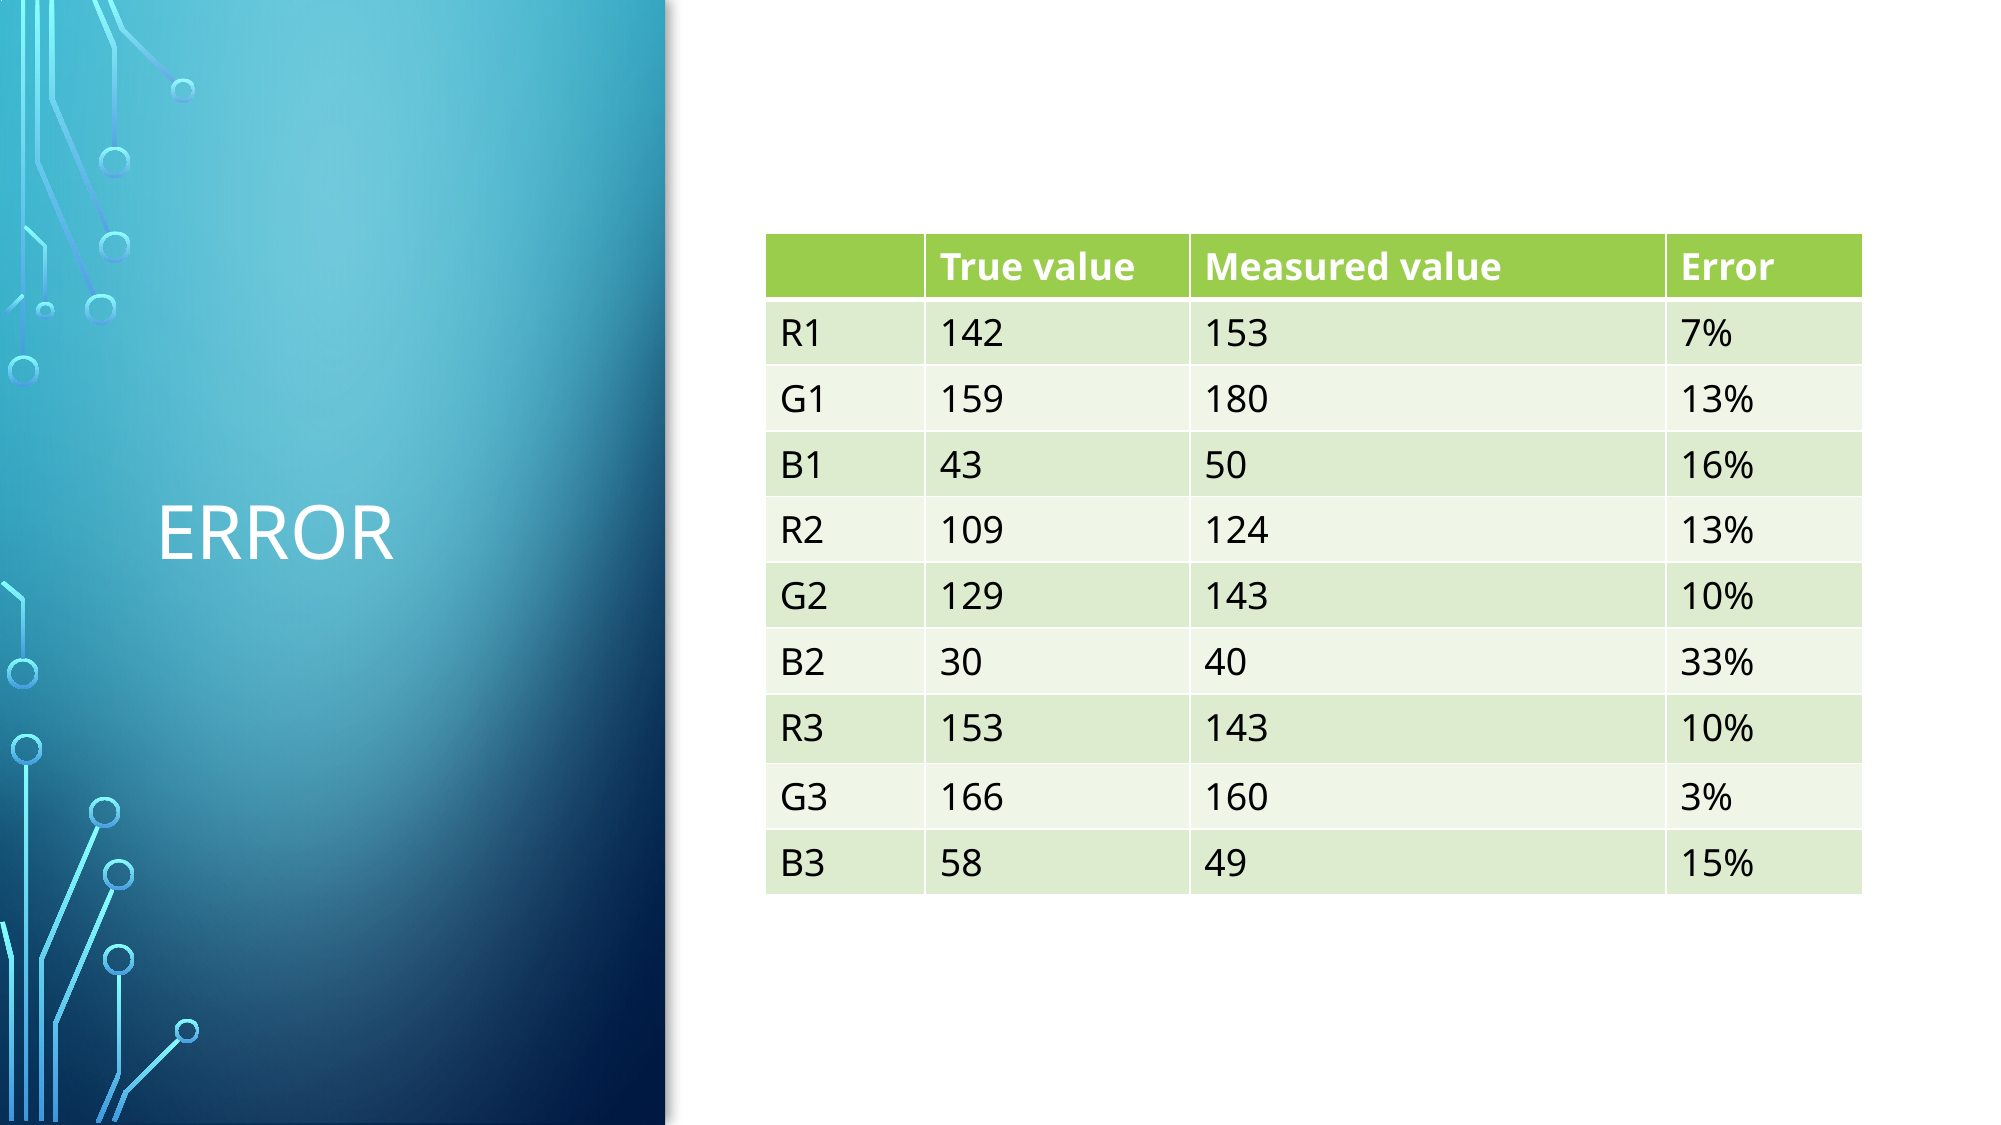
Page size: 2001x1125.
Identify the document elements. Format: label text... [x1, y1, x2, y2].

table_cell 16% [1667, 432, 1862, 496]
table_cell G3 [766, 764, 924, 828]
table_cell G1 [766, 366, 924, 430]
table_cell B2 [766, 629, 924, 693]
table_header Measured value [1191, 234, 1665, 297]
table_cell 43 [926, 432, 1189, 496]
table_cell B3 [766, 830, 924, 894]
table_header [766, 234, 924, 297]
table_cell 3% [1667, 764, 1862, 828]
table_header True value [926, 234, 1189, 297]
table_cell 50 [1191, 432, 1665, 496]
table_cell 153 [926, 695, 1189, 763]
table_cell 159 [926, 366, 1189, 430]
table_cell 40 [1191, 629, 1665, 693]
table_cell R1 [766, 302, 924, 364]
table_cell 142 [926, 302, 1189, 364]
table_cell B1 [766, 432, 924, 496]
table_cell 109 [926, 497, 1189, 561]
table_cell 10% [1667, 695, 1862, 763]
table_cell 33% [1667, 629, 1862, 693]
table_cell 143 [1191, 695, 1665, 763]
table_header Error [1667, 234, 1862, 297]
table_cell 153 [1191, 302, 1665, 364]
table_cell R3 [766, 695, 924, 763]
table_cell 10% [1667, 563, 1862, 627]
picture [0, 0, 667, 1125]
table_cell 30 [926, 629, 1189, 693]
table_cell 124 [1191, 497, 1665, 561]
table_cell 15% [1667, 830, 1862, 894]
table_cell G2 [766, 563, 924, 627]
table_cell 129 [926, 563, 1189, 627]
table_cell 13% [1667, 366, 1862, 430]
table_cell 180 [1191, 366, 1665, 430]
table_cell 7% [1667, 302, 1862, 364]
table_cell 160 [1191, 764, 1665, 828]
table_cell 49 [1191, 830, 1665, 894]
table_cell 143 [1191, 563, 1665, 627]
table_cell 166 [926, 764, 1189, 828]
table_cell 13% [1667, 497, 1862, 561]
text_box [678, 0, 2000, 1125]
table_cell 58 [926, 830, 1189, 894]
table_cell R2 [766, 497, 924, 561]
